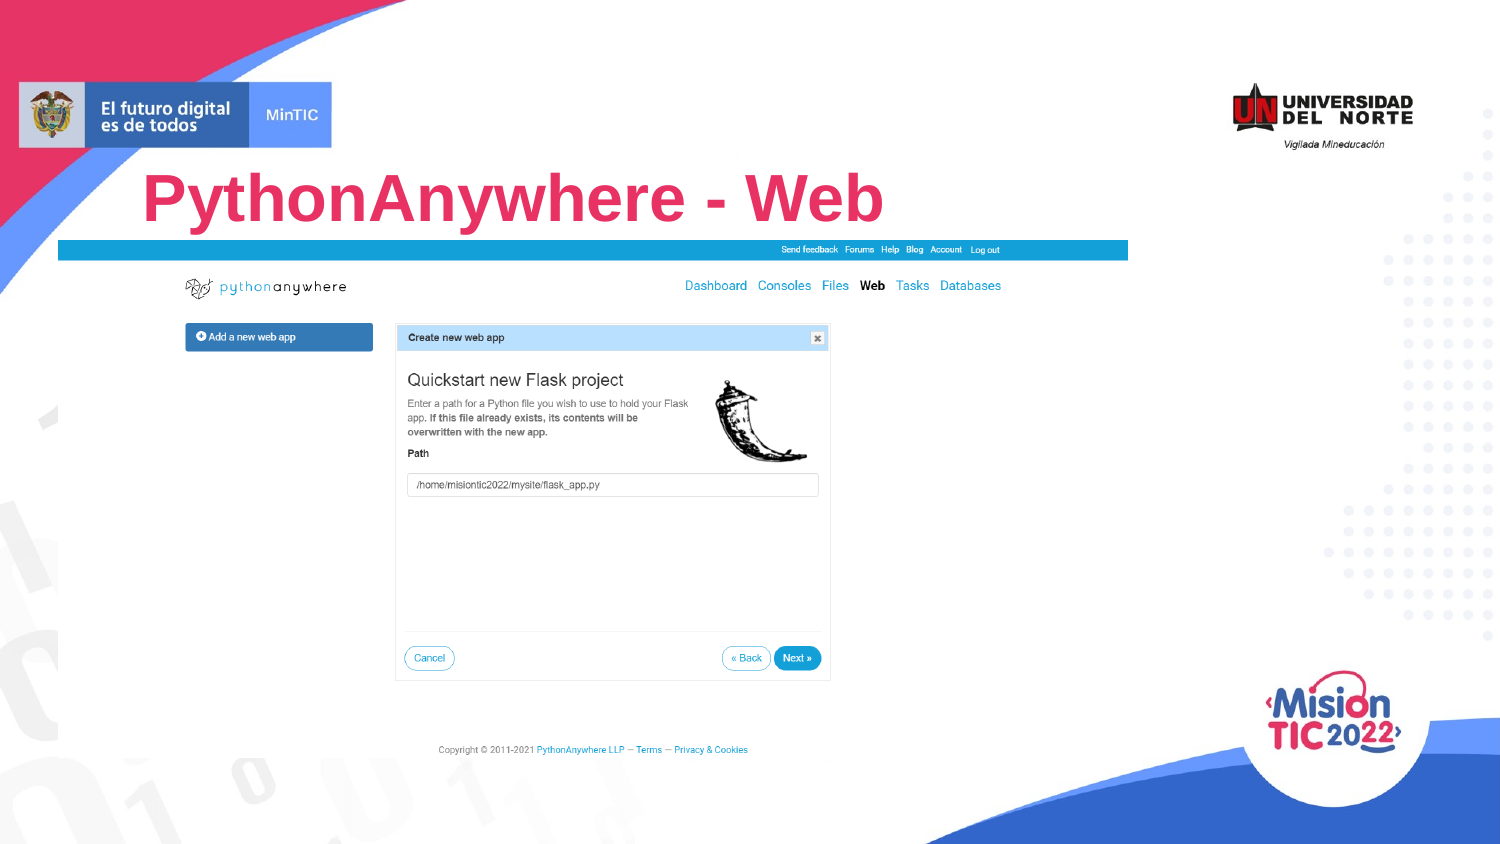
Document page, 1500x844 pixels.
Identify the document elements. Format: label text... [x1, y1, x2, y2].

picture [0, 0, 1500, 844]
text_box PythonAnywhere - Web [131, 125, 1369, 241]
